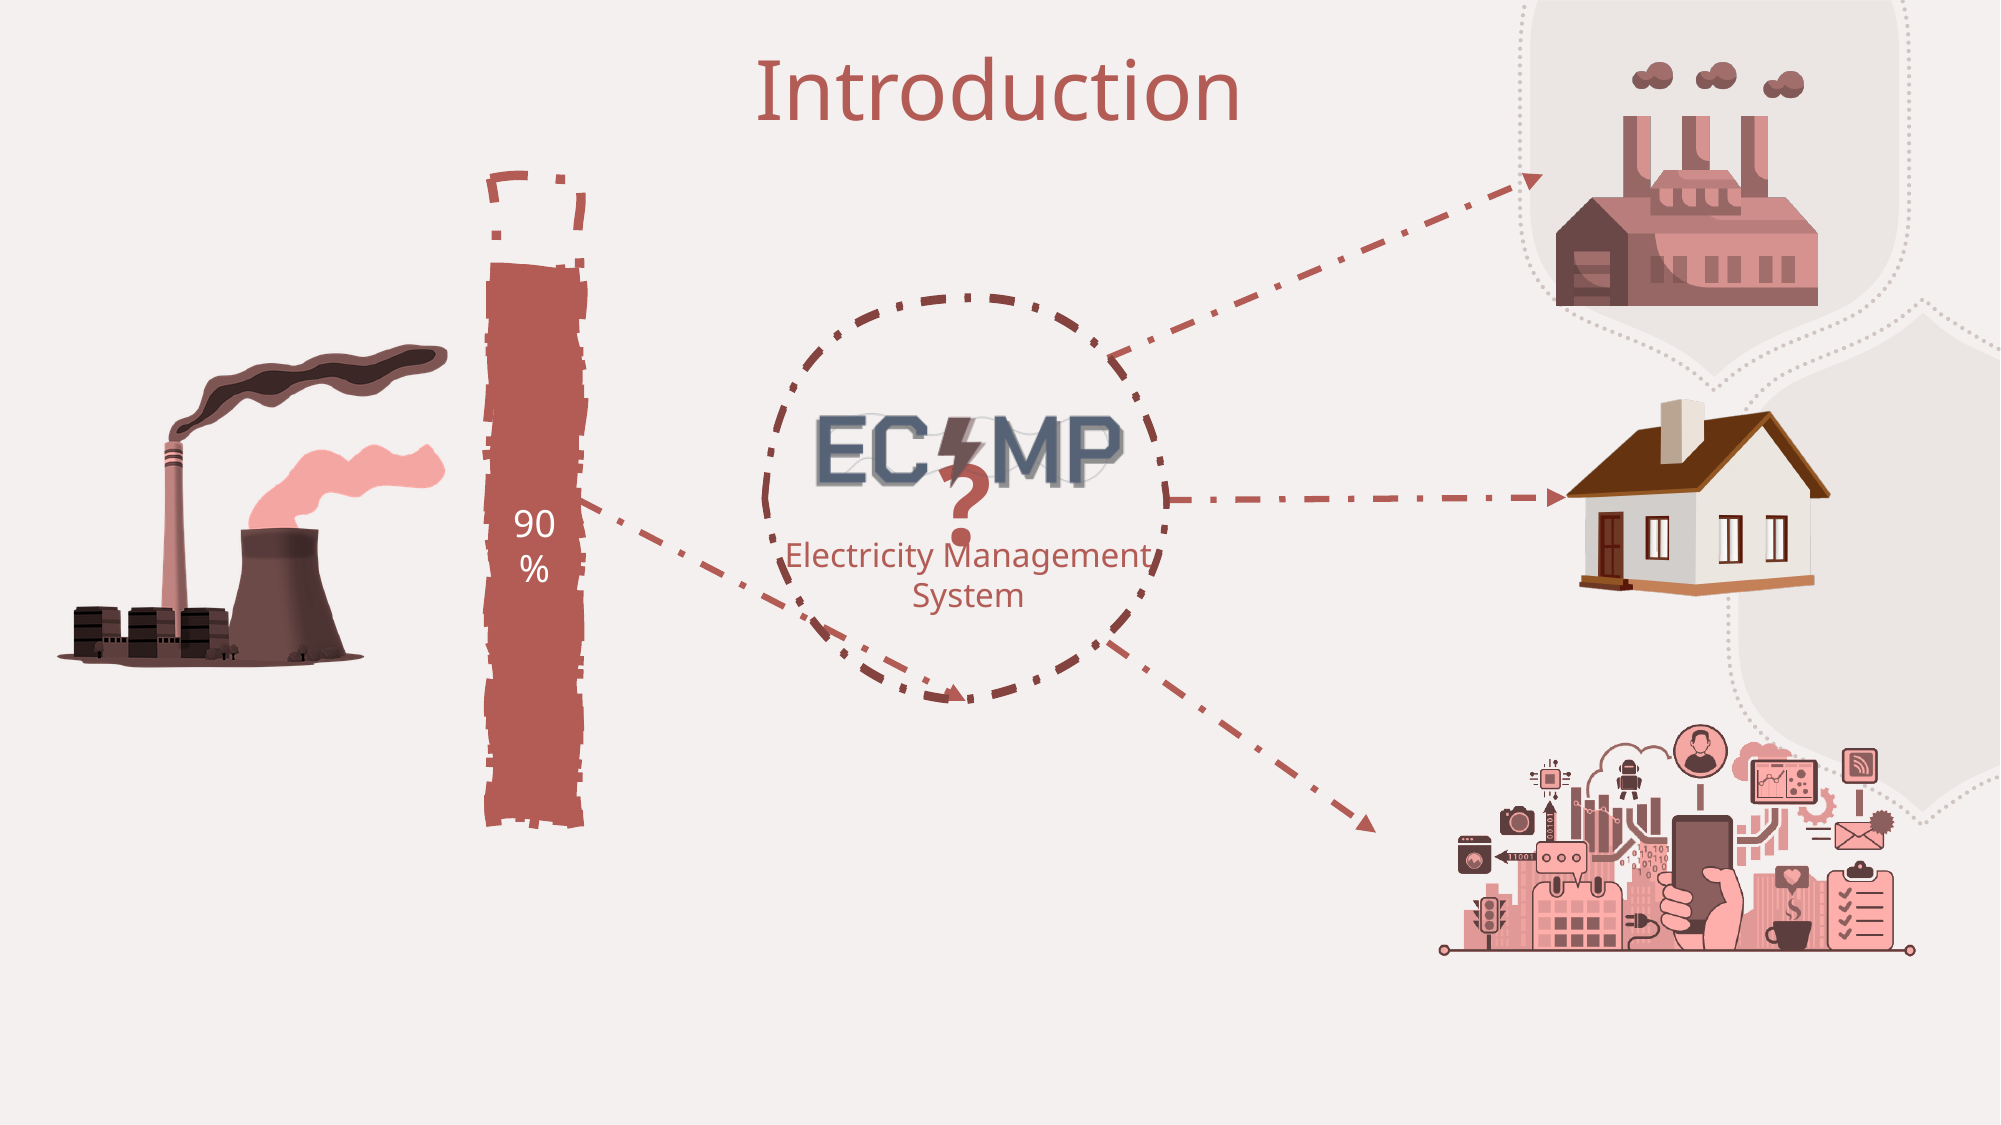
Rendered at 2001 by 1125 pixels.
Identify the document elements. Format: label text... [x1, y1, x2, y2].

picture [1565, 362, 1831, 633]
picture [1542, 30, 1831, 319]
picture [0, 275, 490, 725]
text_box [1107, 174, 1543, 359]
text_box Introduction [255, 0, 1745, 175]
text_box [764, 296, 1167, 699]
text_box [1107, 642, 1376, 833]
picture [1375, 686, 1978, 980]
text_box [490, 178, 579, 822]
